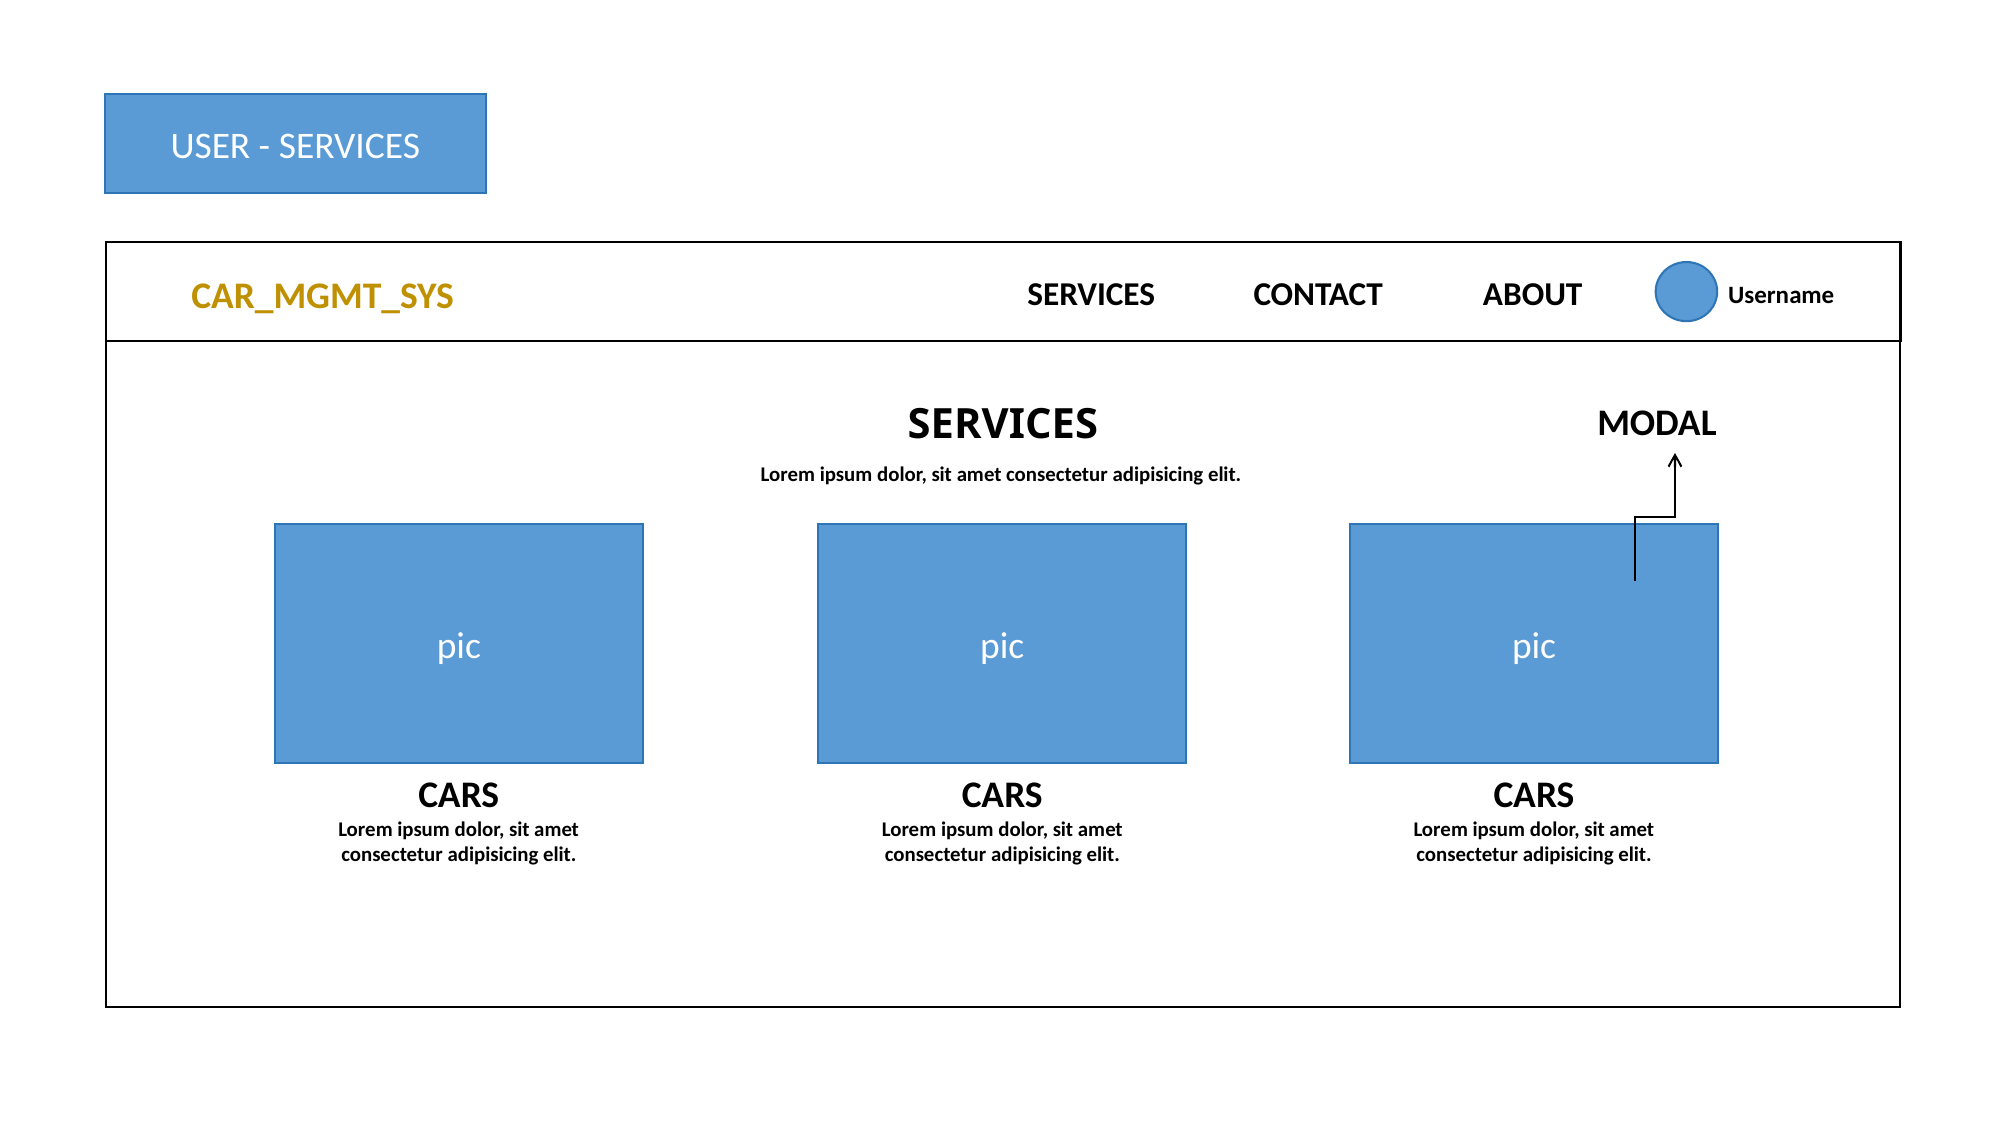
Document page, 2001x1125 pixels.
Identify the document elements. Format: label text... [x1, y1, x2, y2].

text_box USER - SERVICES [104, 93, 487, 194]
text_box SERVICES [996, 266, 1187, 317]
text_box Username [1713, 271, 1887, 316]
text_box CAR_MGMT_SYS [158, 266, 487, 320]
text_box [1591, 496, 1719, 537]
text_box pic [817, 523, 1187, 764]
text_box pic [1349, 523, 1719, 764]
text_box CARS Lorem ipsum dolor, sit amet consectetur adipisicing elit. [275, 762, 643, 869]
text_box [105, 342, 1901, 1008]
text_box Lorem ipsum dolor, sit amet consectetur adipisicing elit. [733, 453, 1274, 490]
text_box CARS Lorem ipsum dolor, sit amet consectetur adipisicing elit. [1350, 762, 1718, 869]
text_box MODAL [1582, 390, 1752, 450]
text_box [105, 241, 1902, 342]
text_box ABOUT [1437, 266, 1629, 317]
text_box SERVICES [849, 389, 1157, 453]
text_box [1654, 260, 1713, 323]
text_box CONTACT [1223, 266, 1414, 317]
text_box pic [274, 523, 644, 764]
text_box CARS Lorem ipsum dolor, sit amet consectetur adipisicing elit. [818, 762, 1187, 869]
